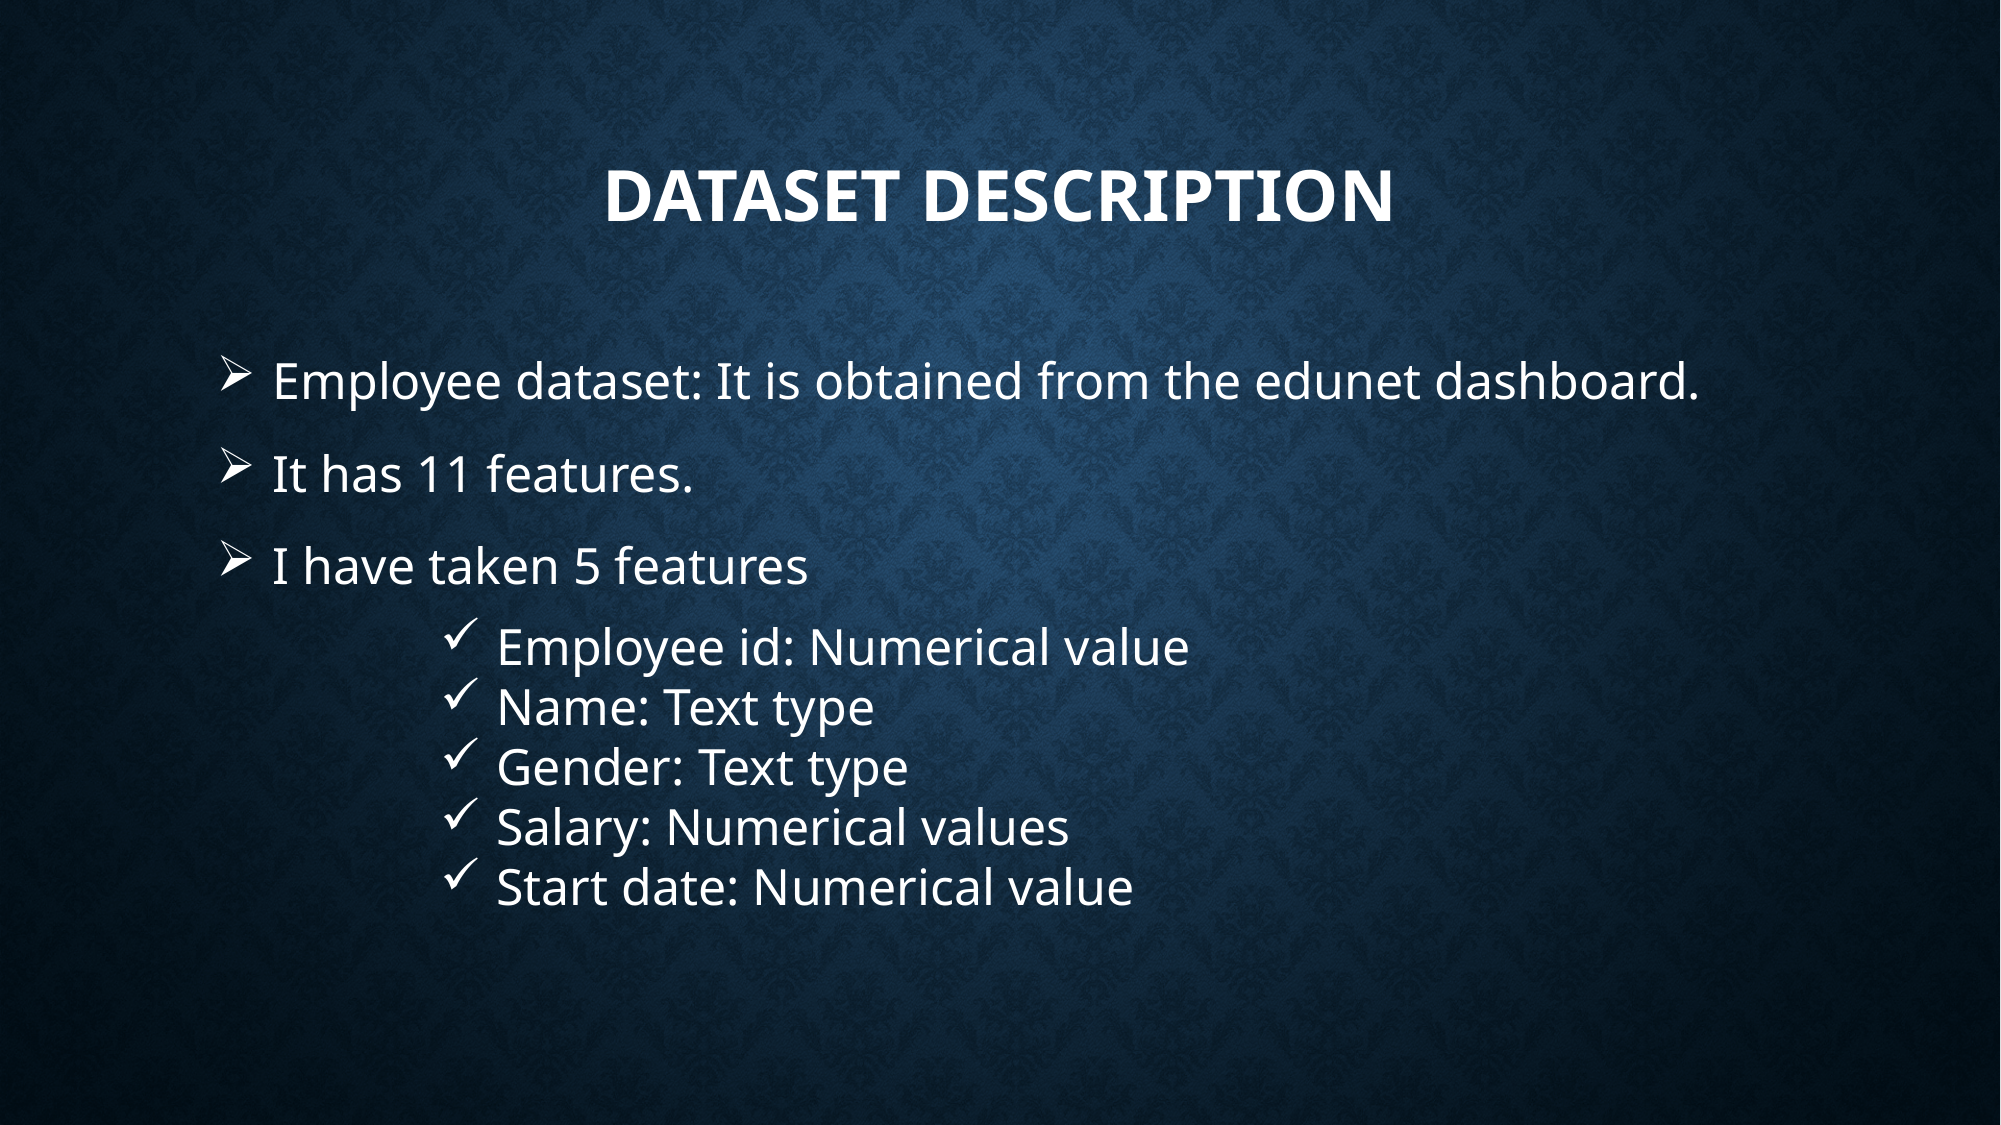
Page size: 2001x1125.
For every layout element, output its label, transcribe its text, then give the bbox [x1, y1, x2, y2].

text_box Employee id: Numerical value Name: Text type Gender: Text type Salary: Numerical values Start date: Numerical value [425, 607, 1206, 983]
title Dataset description [201, 123, 1799, 329]
list Employee dataset: It is obtained from the edunet dashboard. It has 11 features. I have taken 5 features [201, 329, 1799, 627]
